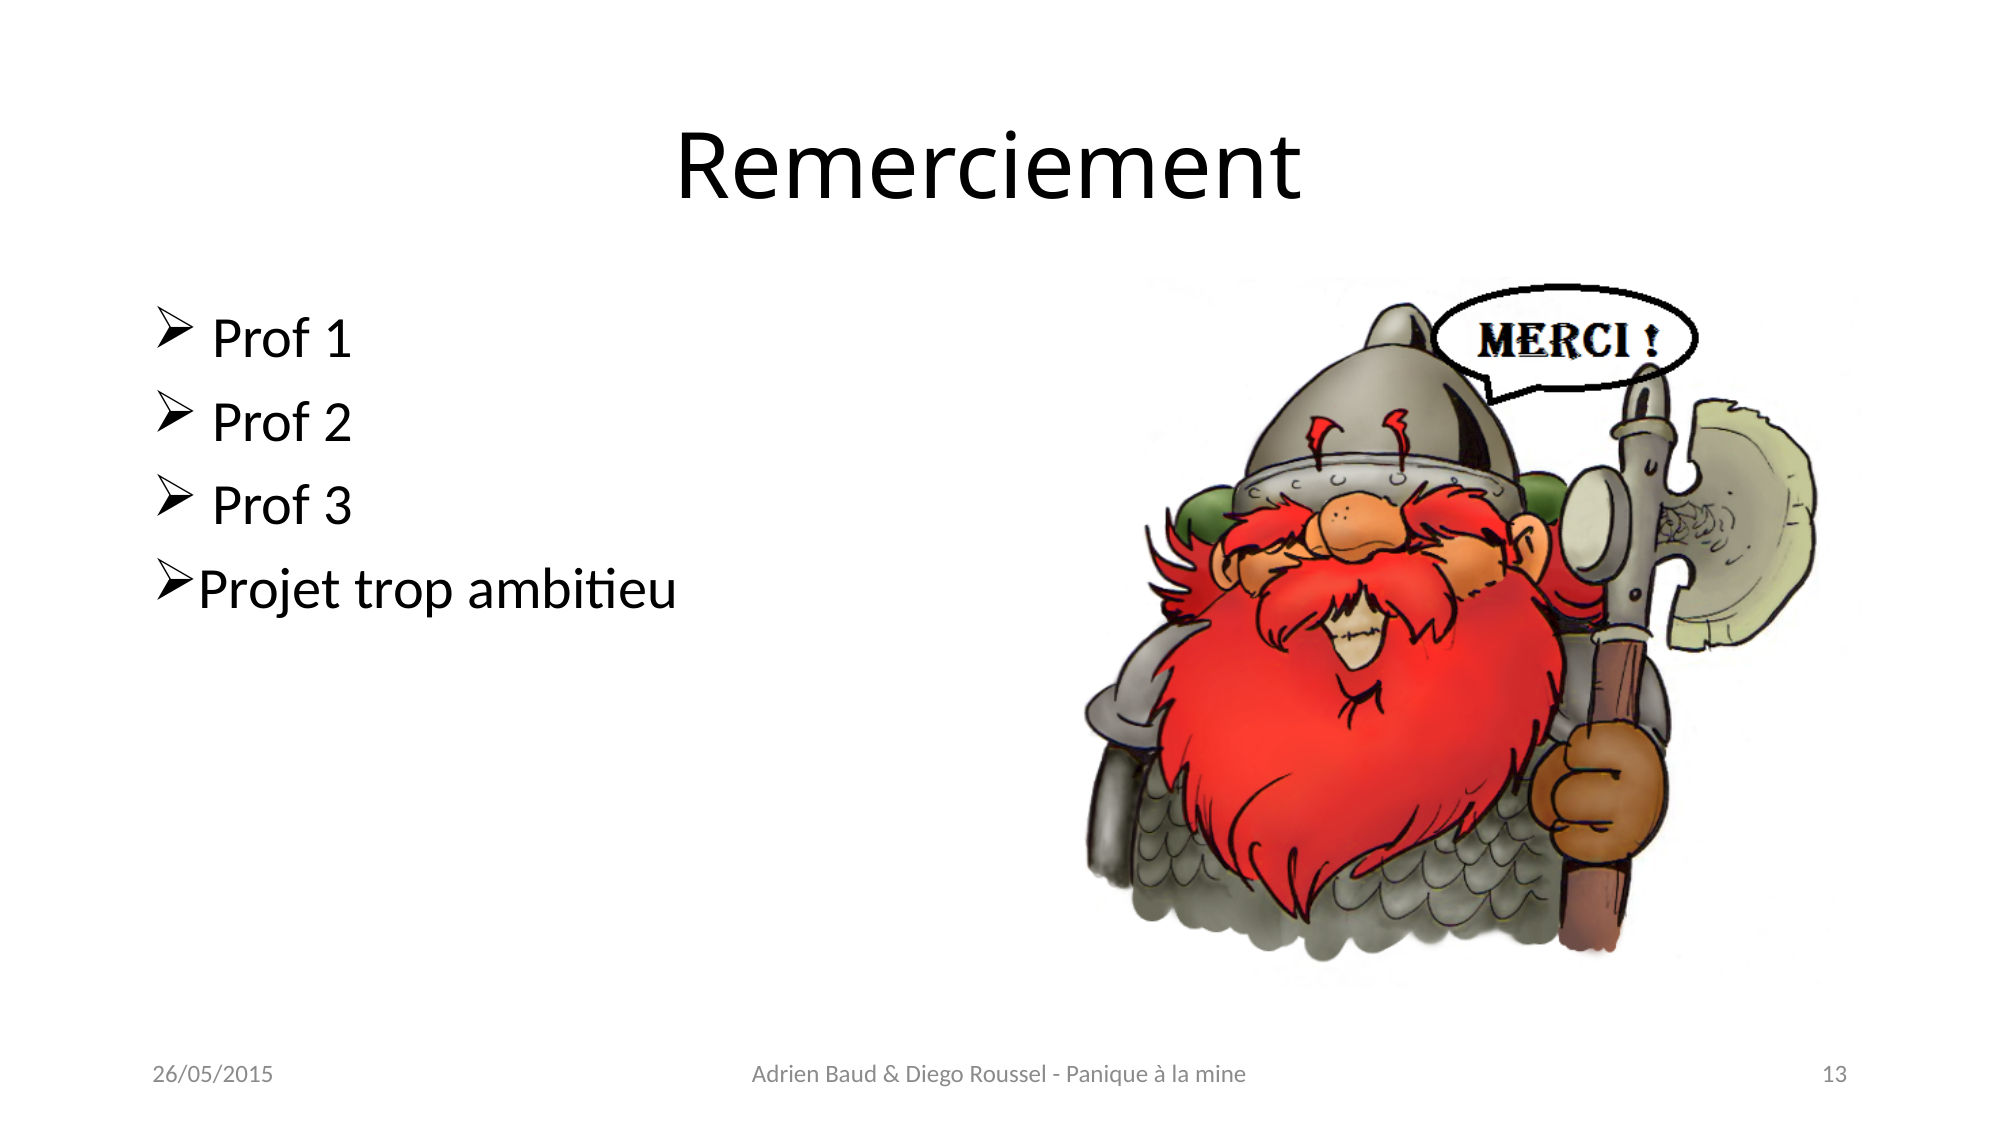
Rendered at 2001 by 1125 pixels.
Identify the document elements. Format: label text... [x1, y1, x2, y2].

list Prof 1 Prof 2 Prof 3 Projet trop ambitieu [137, 299, 1863, 1014]
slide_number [137, 1042, 588, 1103]
picture [1036, 277, 1863, 988]
footer Adrien Baud & Diego Roussel - Panique à la mine [662, 1042, 1338, 1103]
slide_number 13 [1412, 1042, 1863, 1103]
title Remerciement [137, 59, 1863, 278]
